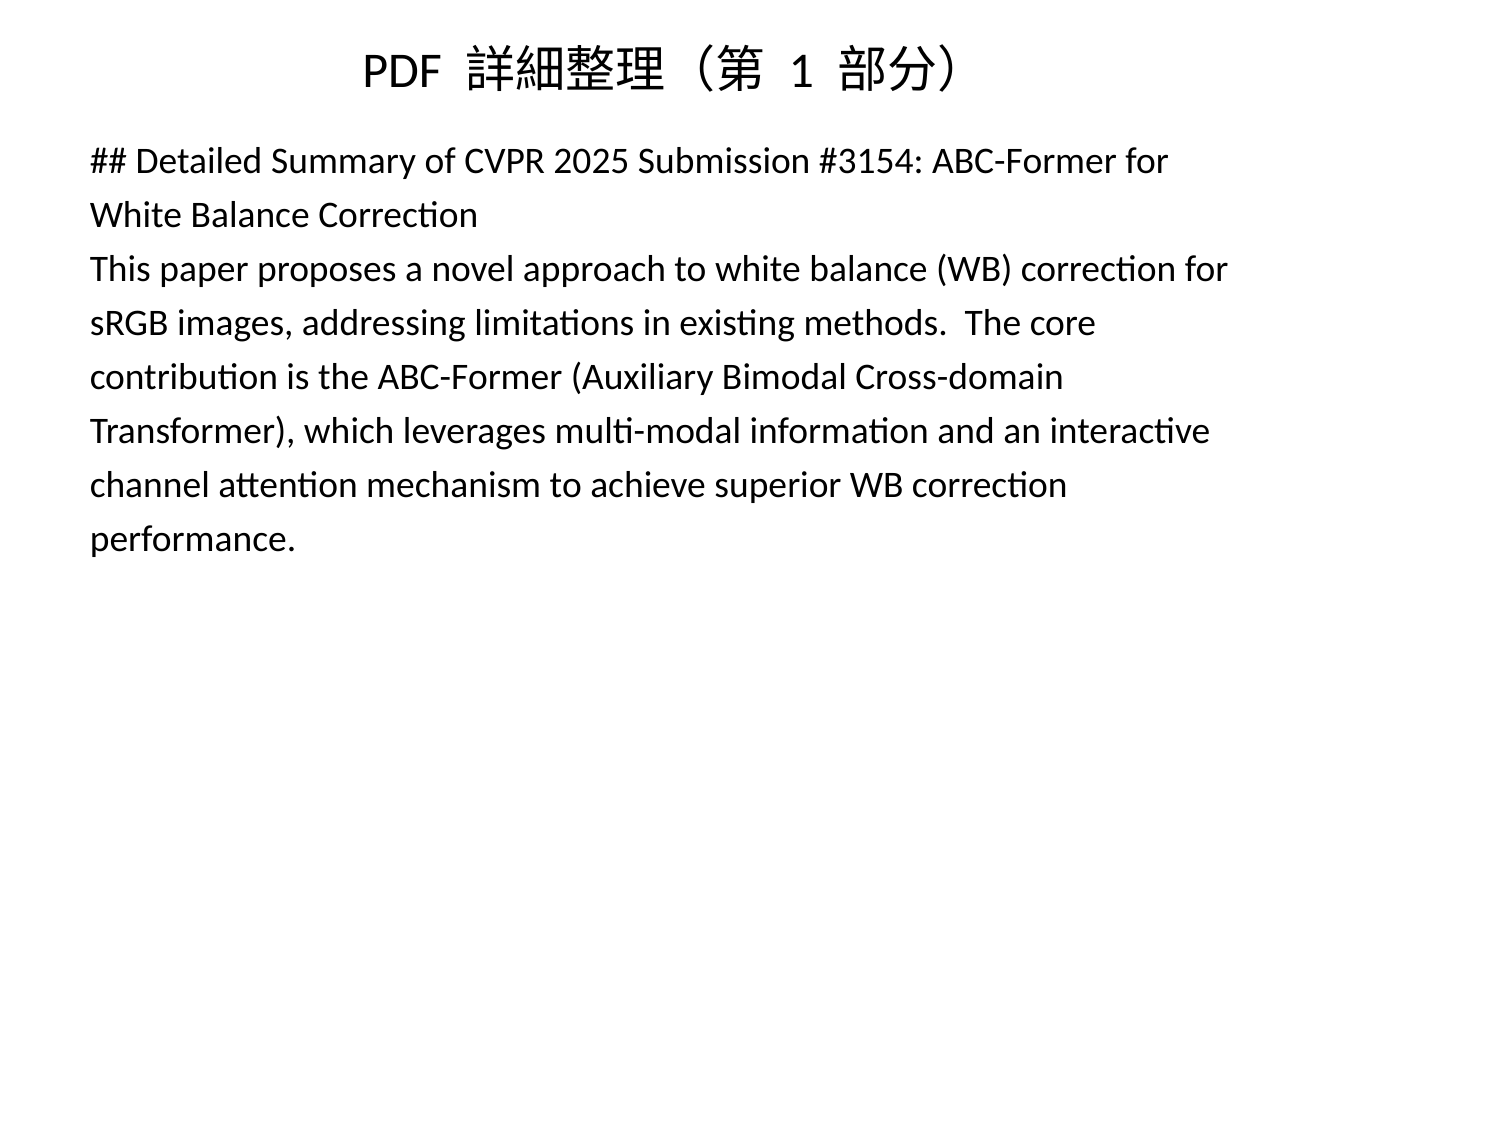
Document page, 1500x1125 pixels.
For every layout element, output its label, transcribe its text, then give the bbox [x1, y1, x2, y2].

text_box PDF 詳細整理（第 1 部分） [347, 29, 1003, 74]
text_box ## Detailed Summary of CVPR 2025 Submission #3154: ABC-Former for White Balance Correction This paper proposes a novel approach to white balance (WB) correction for sRGB images, addressing limitations in existing methods. The core contribution is the ABC-Former (Auxiliary Bimodal Cross-domain Transformer), which leverages multi-modal information and an interactive channel attention mechanism to achieve superior WB correction performance. [74, 74, 1275, 567]
